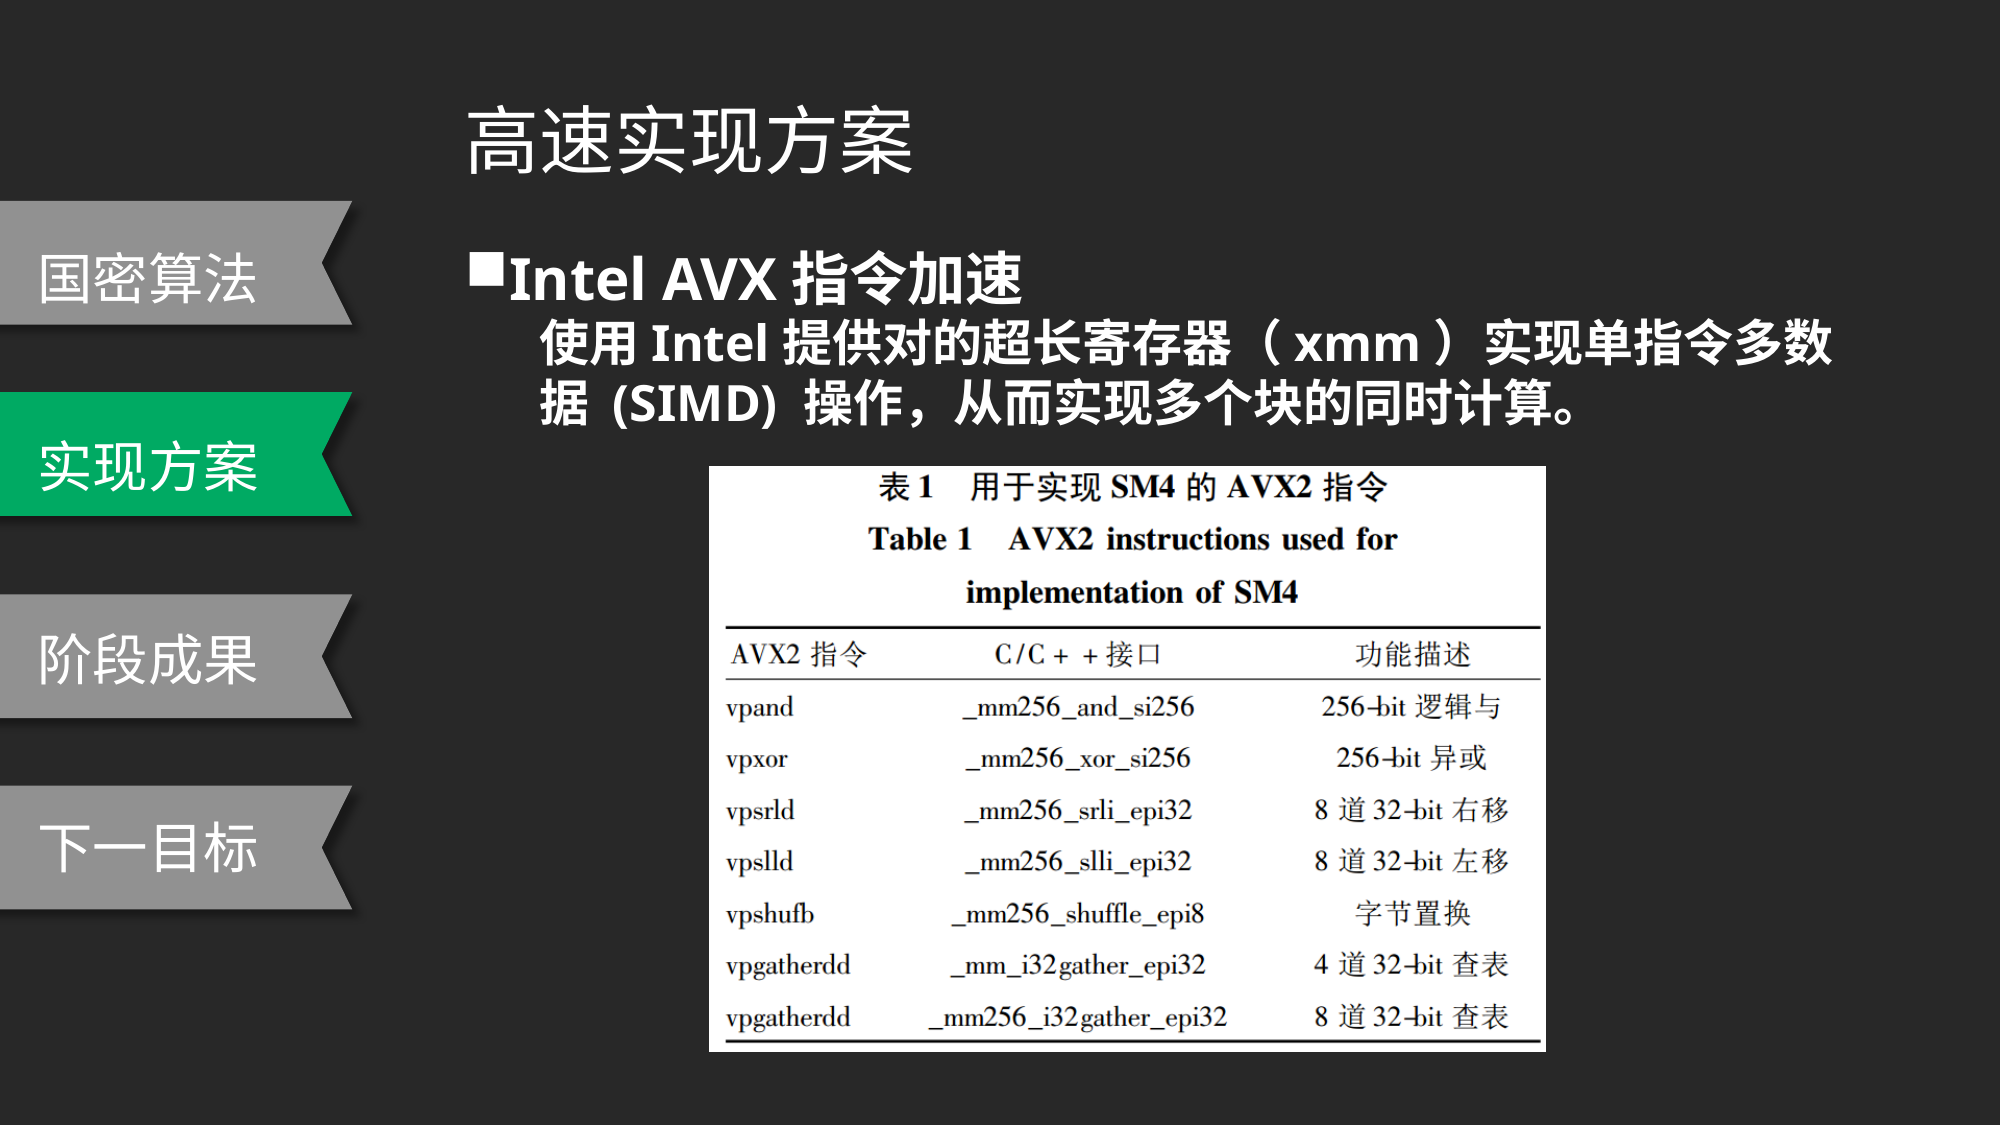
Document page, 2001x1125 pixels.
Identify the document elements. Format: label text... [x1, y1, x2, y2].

text_box 国密算法 [22, 229, 275, 318]
text_box [0, 593, 354, 719]
text_box [0, 200, 354, 326]
text_box Intel AVX指令加速 使用Intel提供对的超长寄存器（xmm）实现单指令多数据 (SIMD) 操作，从而实现多个块的同时计算。 [450, 314, 1891, 440]
text_box [0, 785, 354, 910]
text_box 阶段成果 [22, 610, 275, 699]
text_box 实现方案 [22, 417, 275, 506]
picture [709, 466, 1546, 1052]
text_box 下一目标 [22, 799, 275, 888]
text_box [0, 391, 354, 517]
text_box 高速实现方案 [449, 96, 2001, 314]
